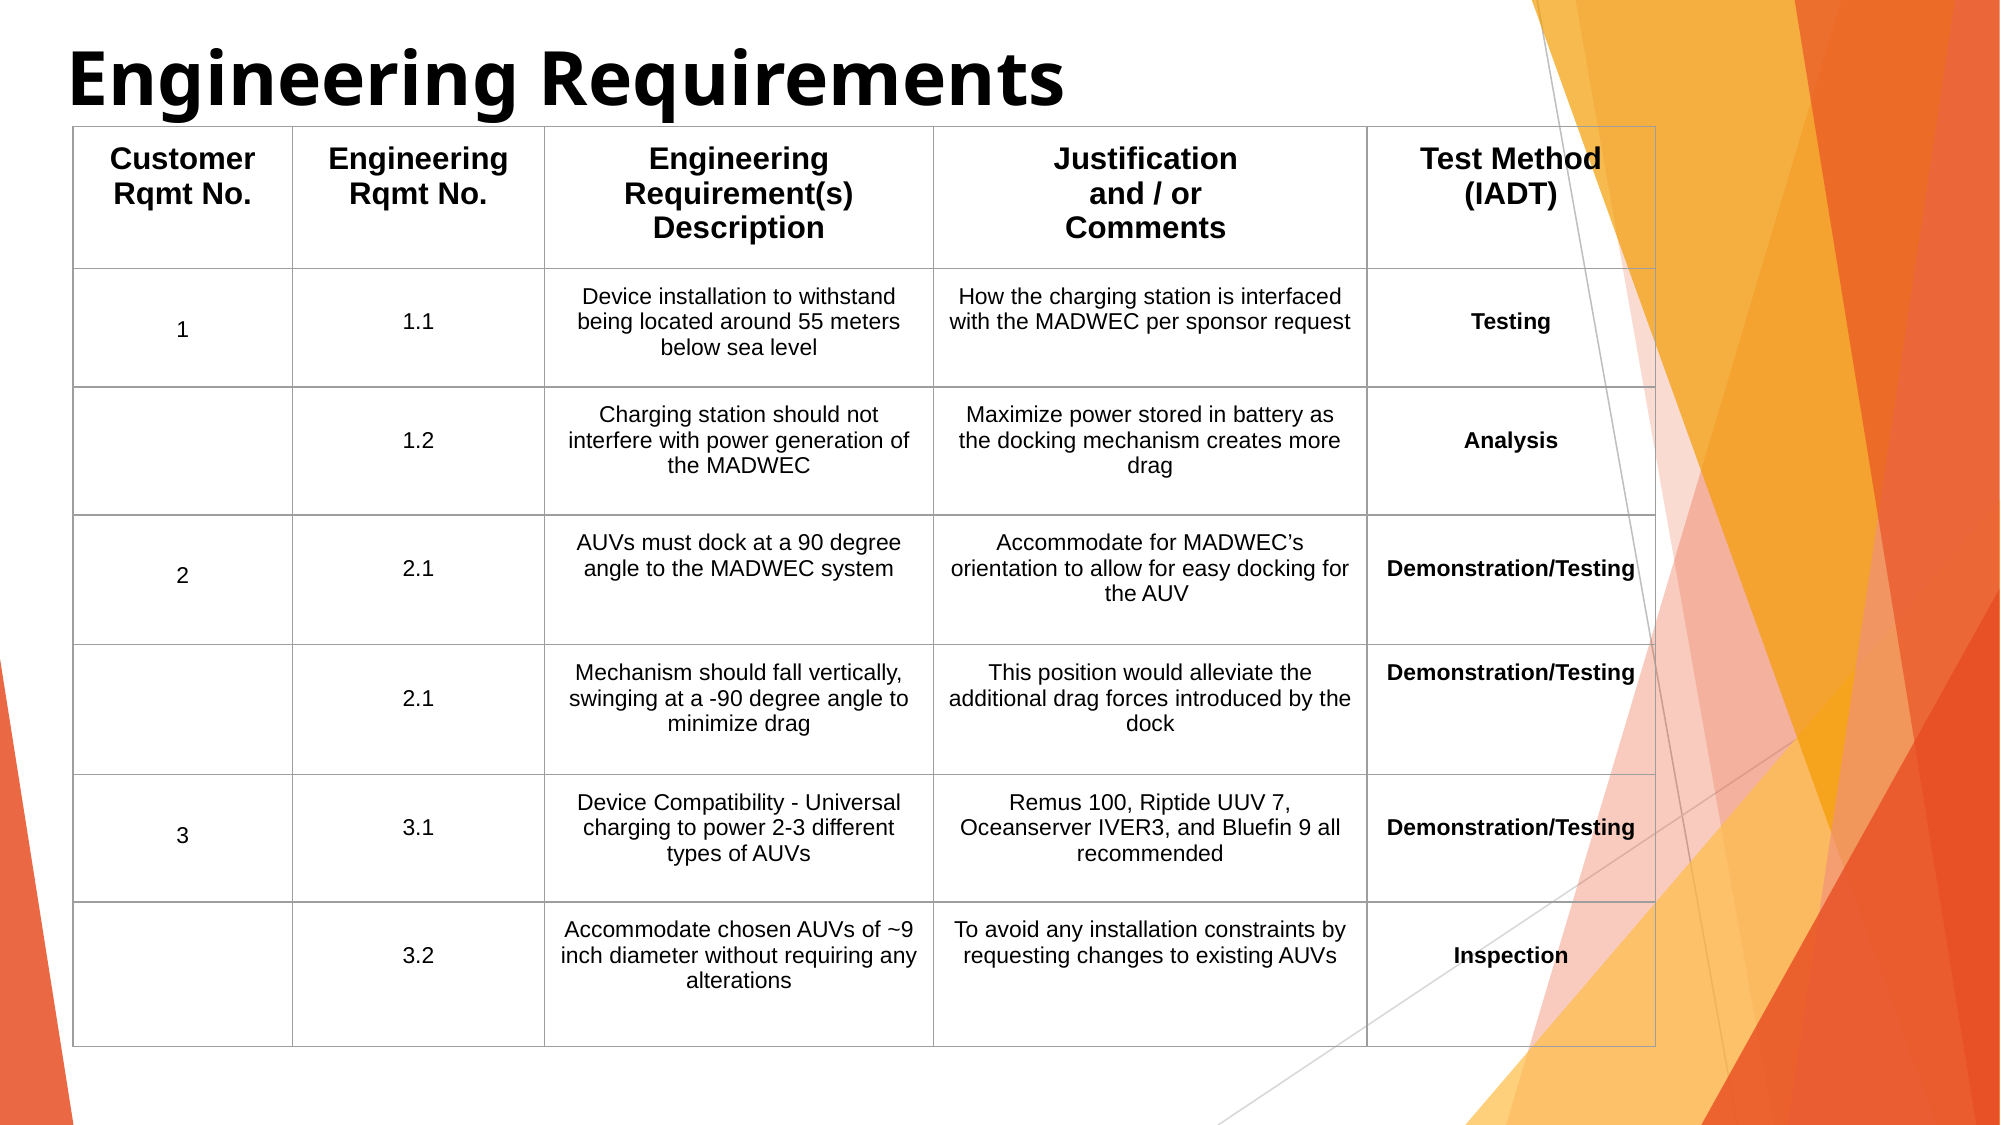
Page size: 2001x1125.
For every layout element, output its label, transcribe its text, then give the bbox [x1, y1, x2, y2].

table_cell Device Compatibility - Universal charging to power 2-3 different types of AUVs [545, 775, 933, 901]
table_cell [74, 388, 292, 514]
table_cell Remus 100, Riptide UUV 7, Oceanserver IVER3, and Bluefin 9 all recommended [934, 775, 1366, 901]
table_cell 1.1 [293, 269, 544, 386]
table_cell Device installation to withstand being located around 55 meters below sea level [545, 269, 933, 386]
table_cell Demonstration/Testing [1368, 775, 1655, 901]
table_header Engineering Requirement(s) Description [545, 127, 933, 268]
text_box Engineering Requirements [51, 15, 1548, 136]
table_cell 3.2 [293, 903, 544, 1046]
table_cell Charging station should not interfere with power generation of the MADWEC [545, 388, 933, 514]
table_cell How the charging station is interfaced with the MADWEC per sponsor request [934, 269, 1366, 386]
table_header Test Method (IADT) [1368, 127, 1655, 268]
table_cell 3 [74, 775, 292, 901]
table_header Justification and / or Comments [934, 127, 1366, 268]
table_cell Testing [1368, 269, 1655, 386]
table_cell To avoid any installation constraints by requesting changes to existing AUVs [934, 903, 1366, 1046]
table_cell 1 [74, 269, 292, 386]
table_cell [74, 903, 292, 1046]
table_cell Maximize power stored in battery as the docking mechanism creates more drag [934, 388, 1366, 514]
table_cell 1.2 [293, 388, 544, 514]
table_cell This position would alleviate the additional drag forces introduced by the dock [934, 645, 1366, 774]
table_cell Demonstration/Testing [1368, 516, 1655, 644]
table_cell Analysis [1368, 388, 1655, 514]
table_cell AUVs must dock at a 90 degree angle to the MADWEC system [545, 516, 933, 644]
table_cell 2.1 [293, 516, 544, 644]
table_cell Mechanism should fall vertically, swinging at a -90 degree angle to minimize drag [545, 645, 933, 774]
table_cell 2 [74, 516, 292, 644]
table_cell Accommodate chosen AUVs of ~9 inch diameter without requiring any alterations [545, 903, 933, 1046]
table_cell 3.1 [293, 775, 544, 901]
table_cell Inspection [1368, 903, 1655, 1046]
table_header Customer Rqmt No. [74, 127, 292, 268]
table_cell Accommodate for MADWEC’s orientation to allow for easy docking for the AUV [934, 516, 1366, 644]
table_cell 2.1 [293, 645, 544, 774]
table_cell Demonstration/Testing [1368, 645, 1655, 774]
table_header Engineering Rqmt No. [293, 127, 544, 268]
table_cell [74, 645, 292, 774]
